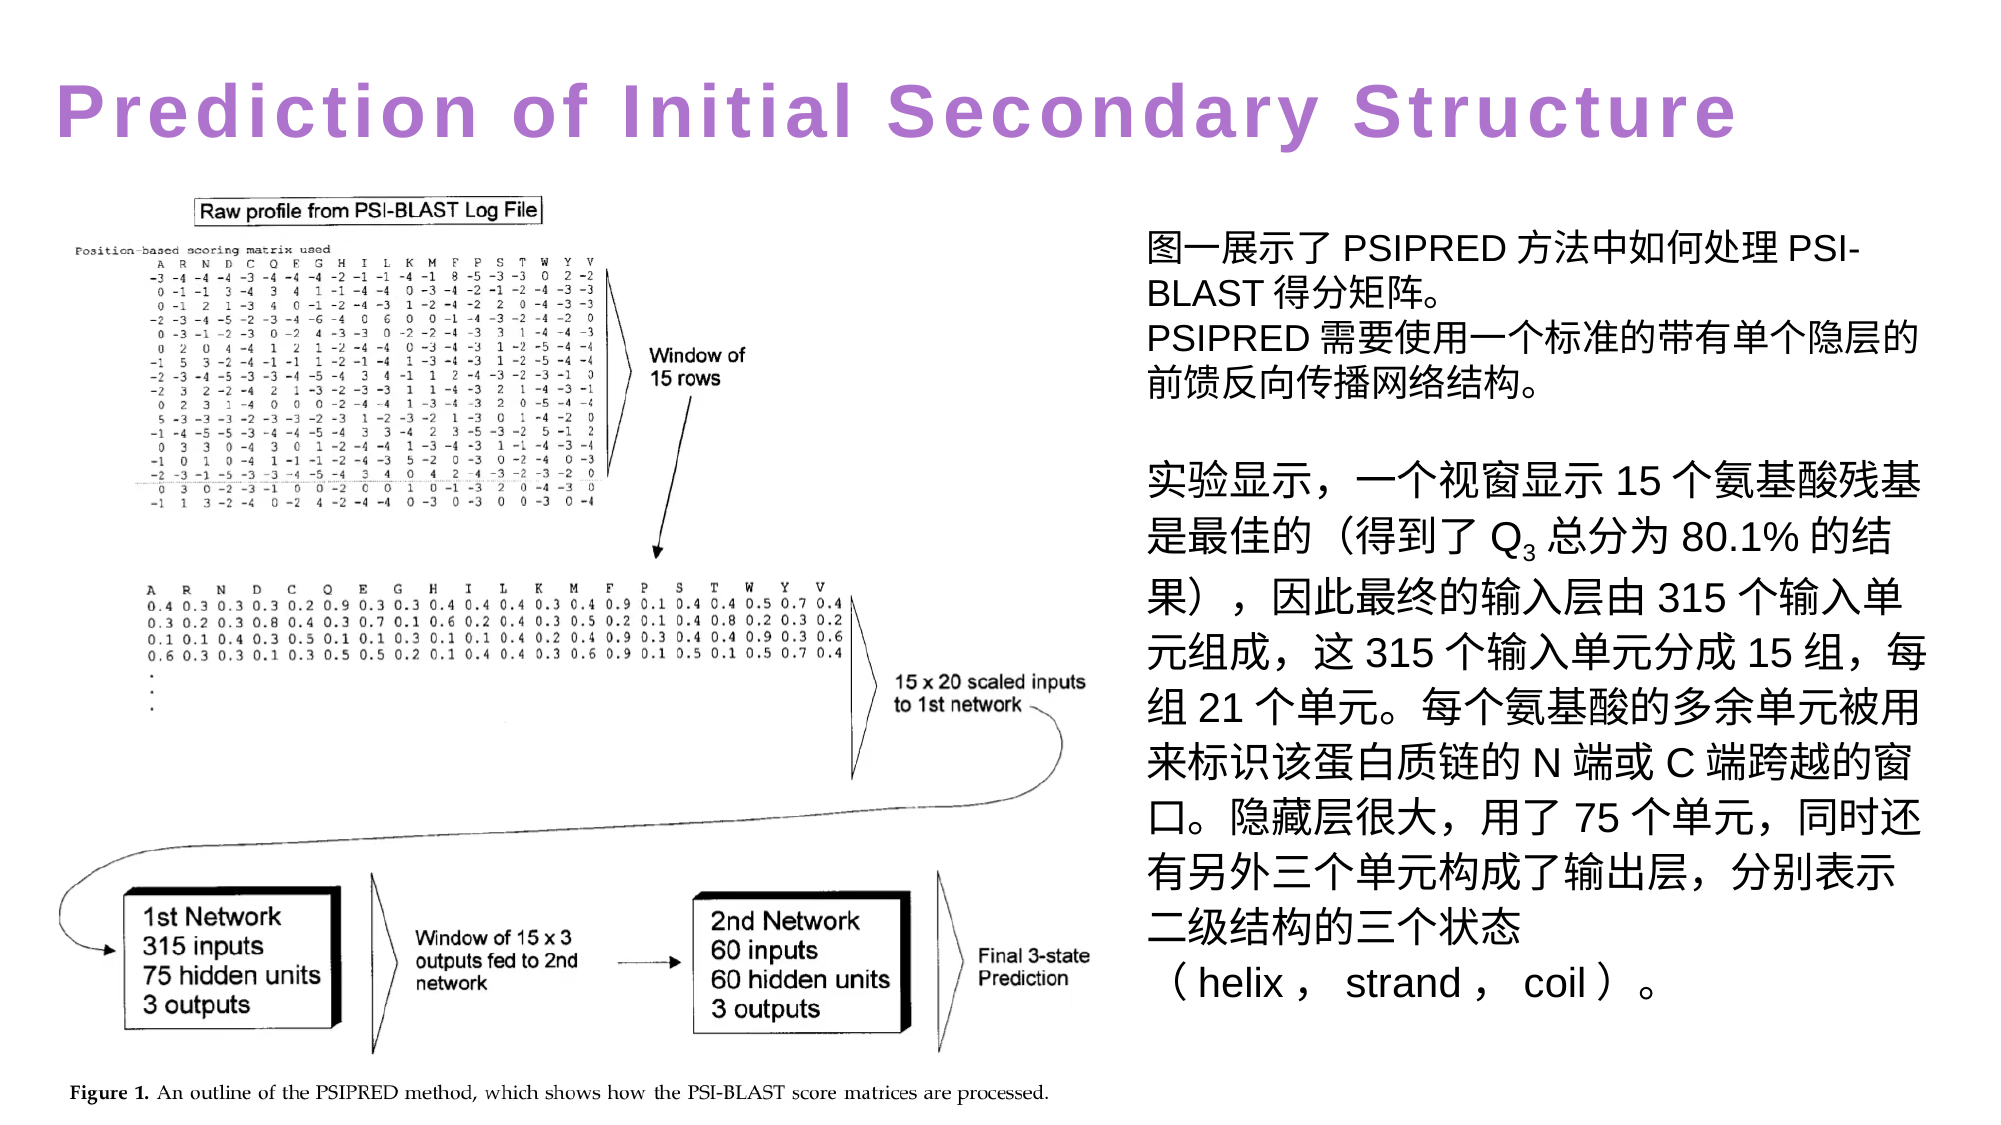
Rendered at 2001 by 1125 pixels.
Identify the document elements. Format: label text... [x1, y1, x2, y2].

text_box Prediction of Initial Secondary Structure [40, 50, 1841, 166]
picture [40, 165, 1142, 1125]
text_box 图一展示了PSIPRED方法中如何处理PSI-BLAST得分矩阵。 PSIPRED需要使用一个标准的带有单个隐层的前馈反向传播网络结构。 实验显示，一个视窗显示15个氨基酸残基是最佳的（得到了Q3总分为80.1%的结果），因此最终的输入层由315个输入单元组成，这315个输入单元分成15组，每组21个单元。每个氨基酸的多余单元被用来标识该蛋白质链的N端或C端跨越的窗口。隐藏层很大，用了75个单元，同时还有另外三个单元构成了输出层，分别表示二级结构的三个状态（helix，strand，coil）。 [1142, 216, 1951, 1014]
